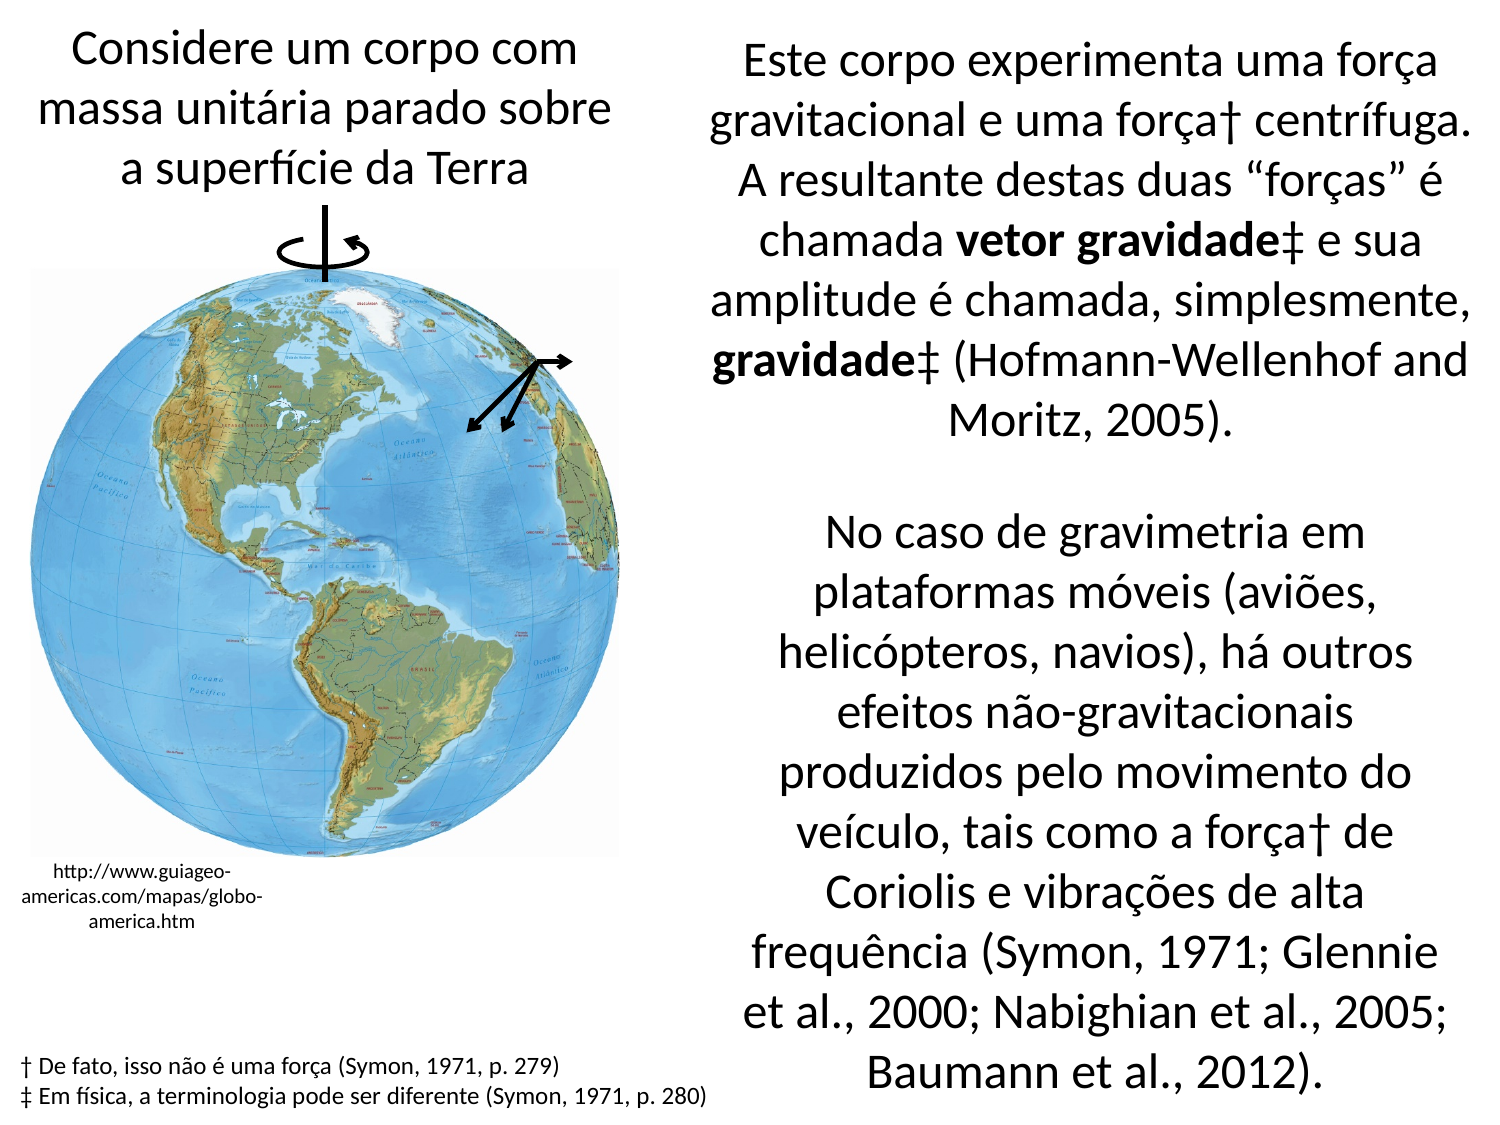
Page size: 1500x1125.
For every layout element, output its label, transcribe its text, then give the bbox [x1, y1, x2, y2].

text_box [329, 235, 369, 265]
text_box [501, 362, 538, 433]
text_box [278, 238, 320, 265]
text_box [466, 361, 502, 433]
picture [29, 266, 621, 858]
text_box No caso de gravimetria em plataformas móveis (aviões, helicópteros, navios), há outros efeitos não-gravitacionais produzidos pelo movimento do veículo, tais como a força† de Coriolis e vibrações de alta frequência (Symon, 1971; Glennie et al., 2000; Nabighian et al., 2005; Baumann et al., 2012). [720, 491, 1471, 1107]
text_box Este corpo experimenta uma força gravitacional e uma força† centrífuga. A resultante destas duas “forças” é chamada vetor gravidade‡ e sua amplitude é chamada, simplesmente, gravidade‡ (Hofmann-Wellenhof and Moritz, 2005). [678, 19, 1500, 454]
text_box http://www.guiageo-americas.com/mapas/globo-america.htm [0, 850, 302, 940]
text_box Considere um corpo com massa unitária parado sobre a superfície da Terra [5, 7, 644, 202]
text_box † De fato, isso não é uma força (Symon, 1971, p. 279) ‡ Em física, a terminologia pode ser diferente (Symon, 1971, p. 280) [5, 1041, 724, 1117]
